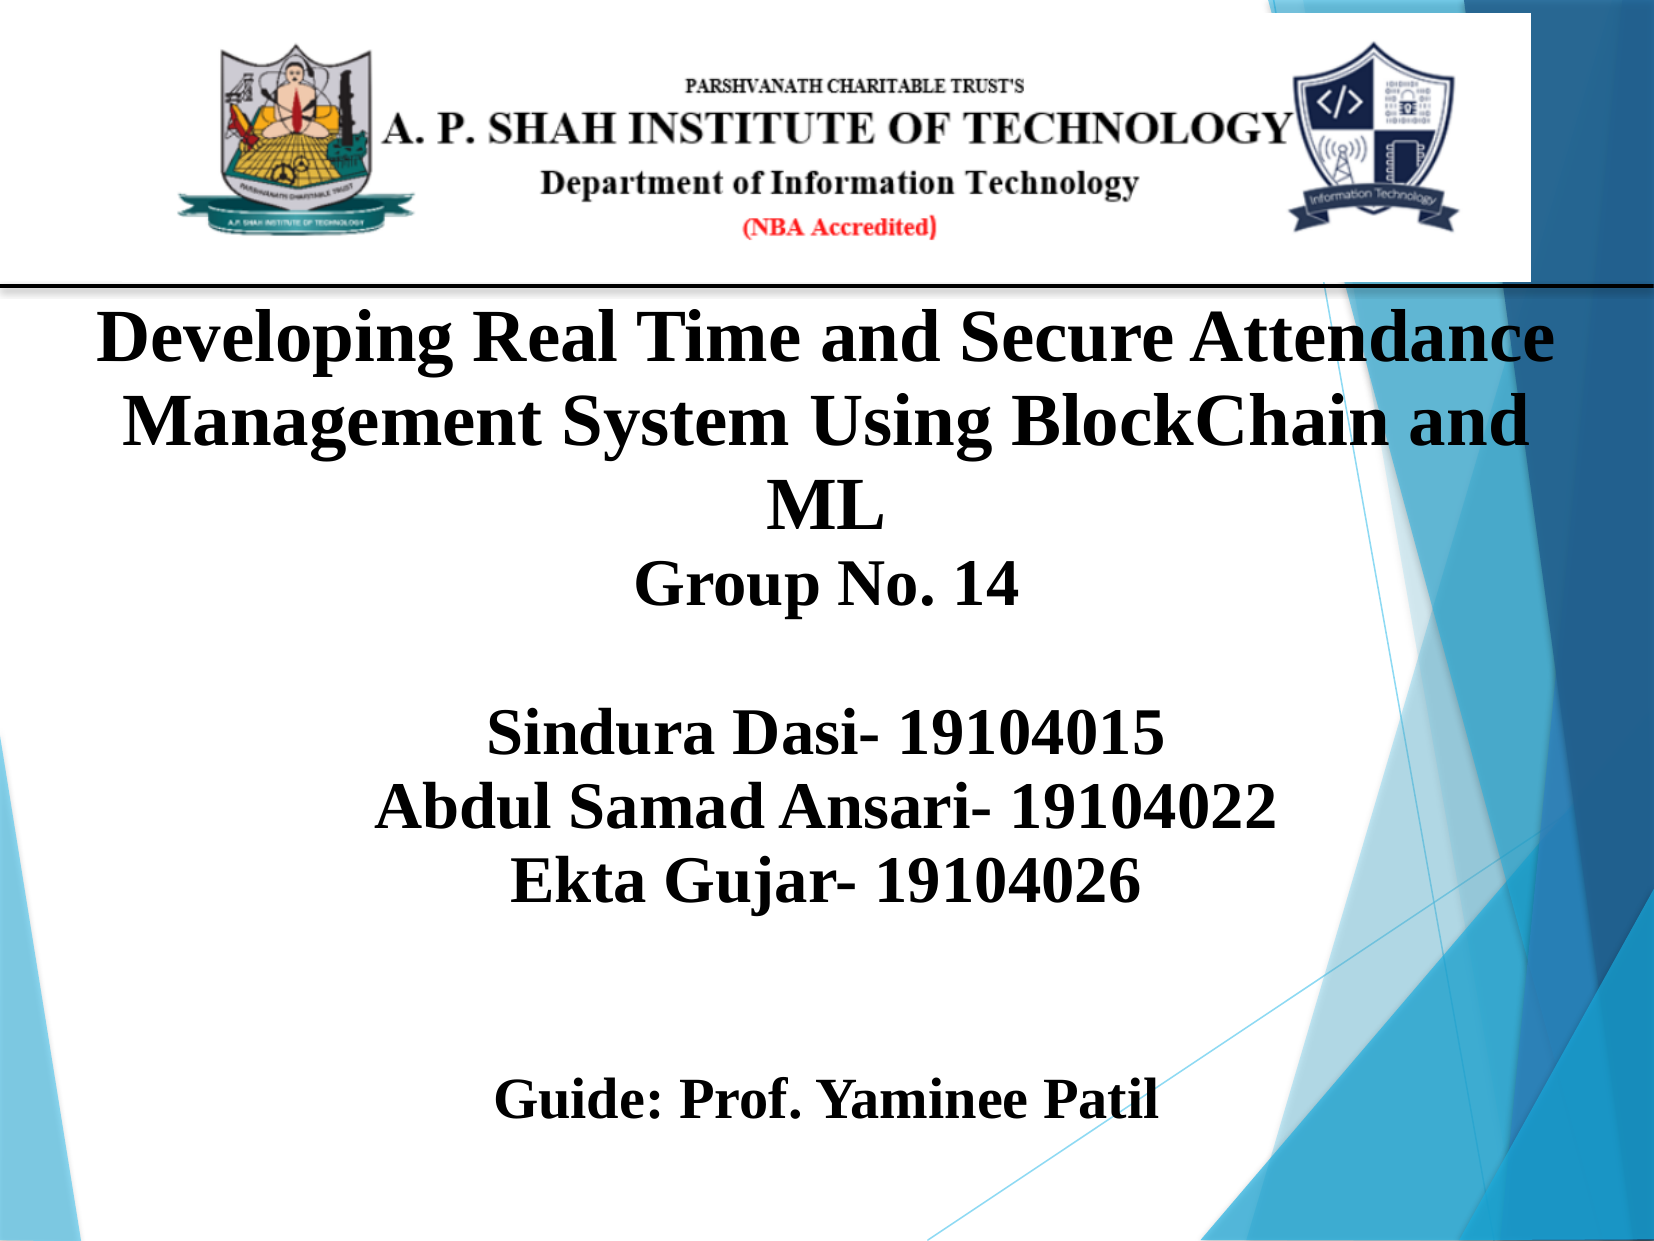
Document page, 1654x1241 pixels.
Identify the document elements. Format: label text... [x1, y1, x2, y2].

picture [122, 13, 1531, 283]
text_box Developing Real Time and Secure Attendance Management System Using BlockChain and ML Group No. 14 Sindura Dasi- 19104015 Abdul Samad Ansari- 19104022 Ekta Gujar- 19104026 Guide: Prof. Yaminee Patil [82, 299, 1571, 1187]
